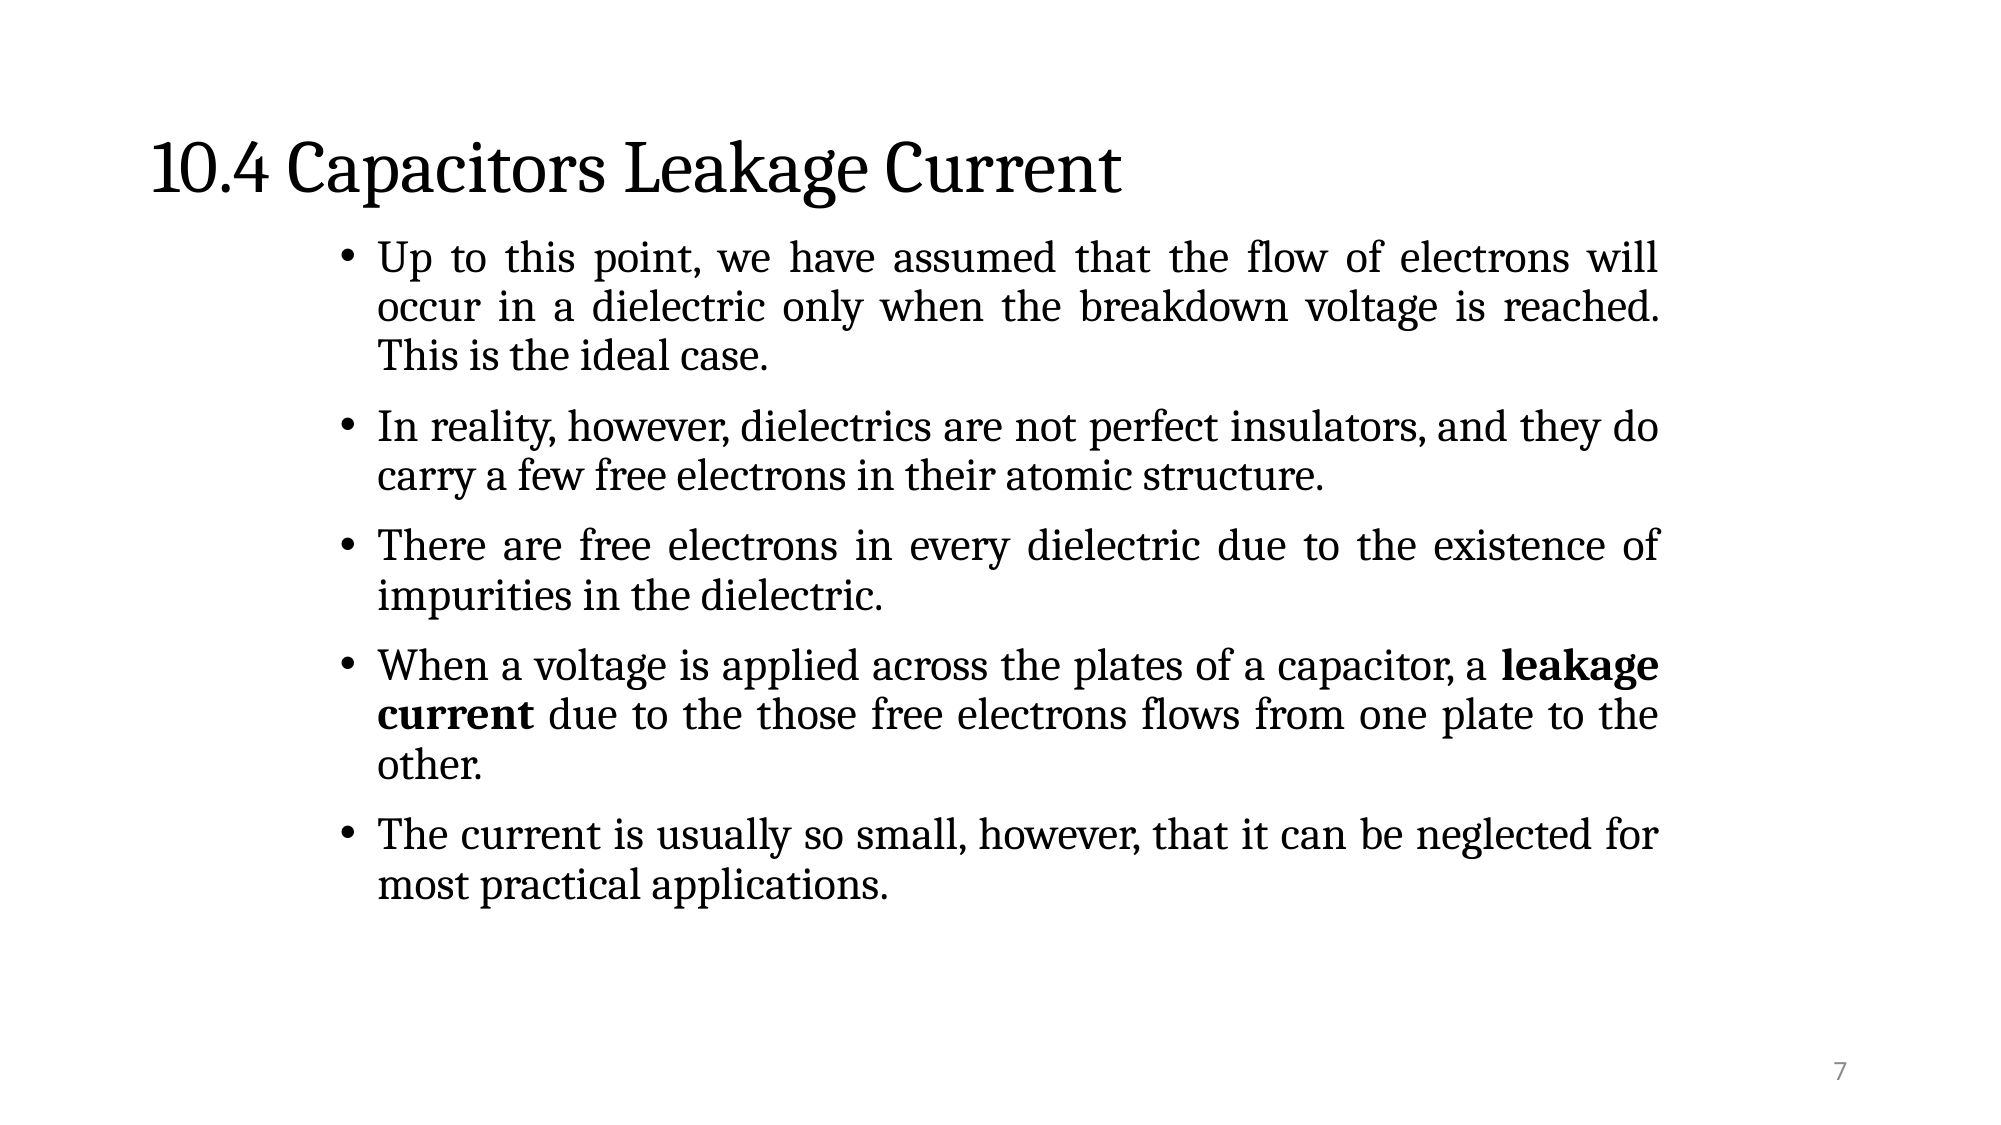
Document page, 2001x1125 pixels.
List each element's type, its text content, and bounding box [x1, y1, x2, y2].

slide_number 7 [1412, 1042, 1863, 1103]
title 10.4 Capacitors Leakage Current [137, 59, 1863, 278]
list Up to this point, we have assumed that the flow of electrons will occur in a dielectric only when the breakdown voltage is reached. This is the ideal case. In reality, however, dielectrics are not perfect insulators, and they do carry a few free electrons in their atomic structure. There are free electrons in every dielectric due to the existence of impurities in the dielectric. When a voltage is applied across the plates of a capacitor, a leakage current due to the those free electrons flows from one plate to the other. The current is usually so small, however, that it can be neglected for most practical applications. [324, 224, 1675, 1030]
